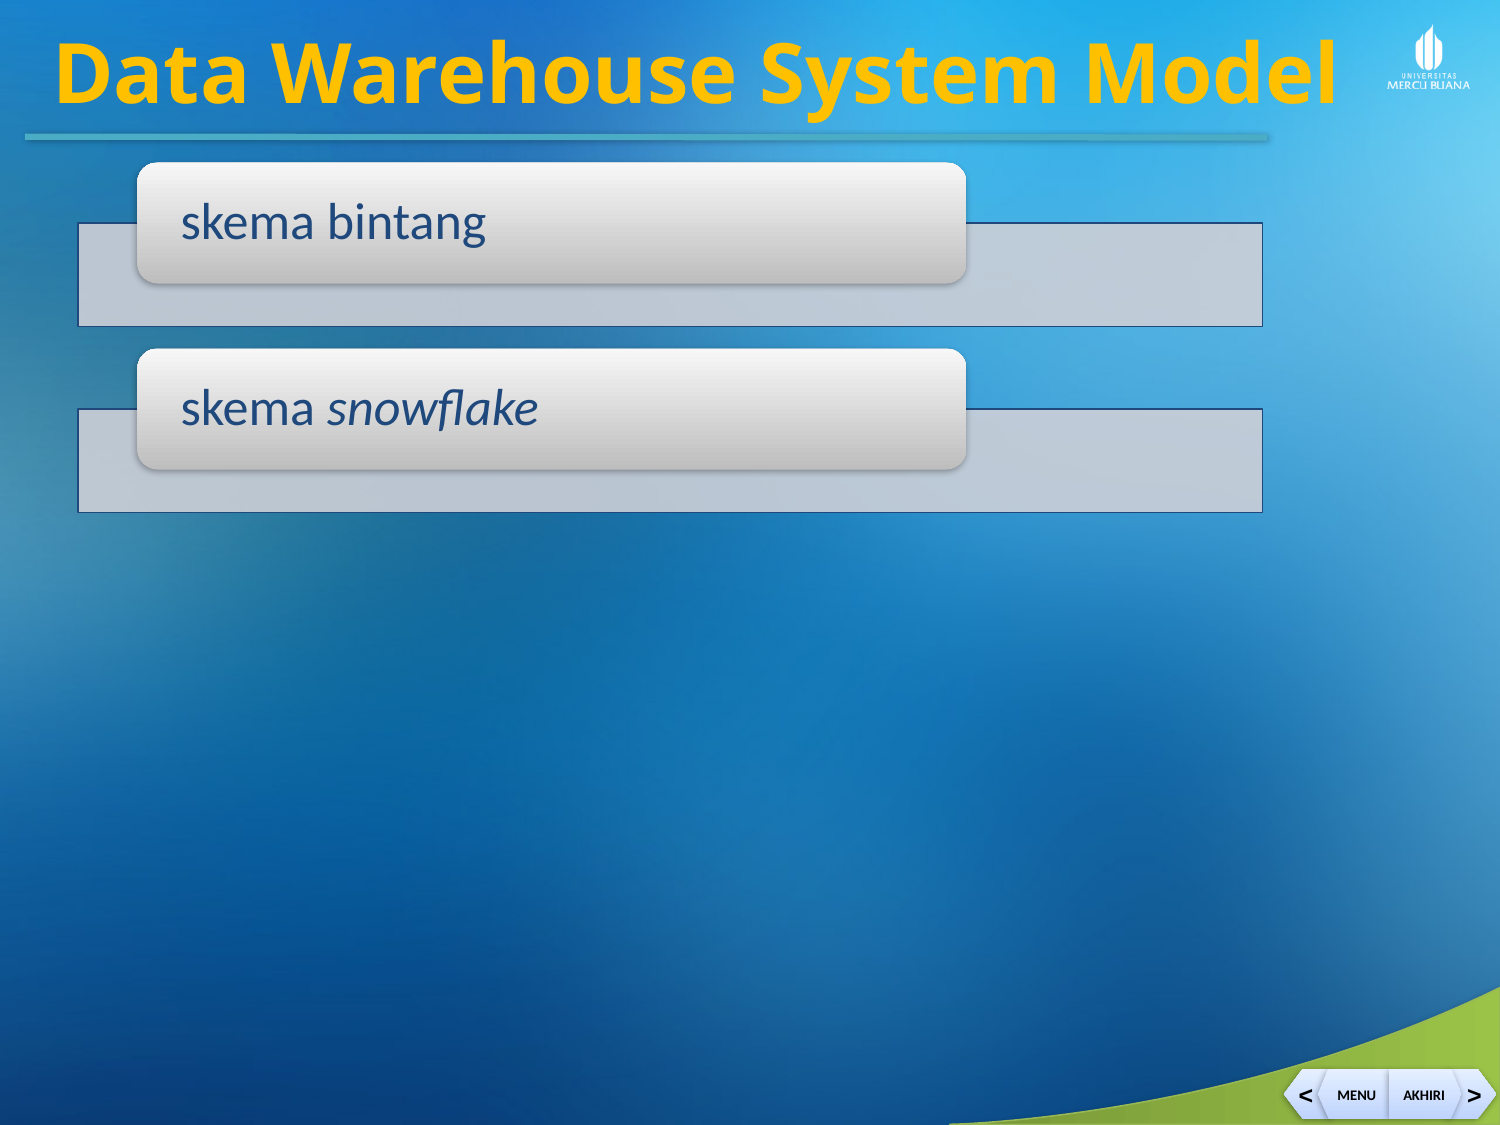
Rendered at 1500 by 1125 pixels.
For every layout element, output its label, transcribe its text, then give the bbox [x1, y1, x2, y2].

picture [0, 0, 1500, 1125]
list Data Warehouse System Model [37, 12, 1375, 126]
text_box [77, 162, 1263, 513]
